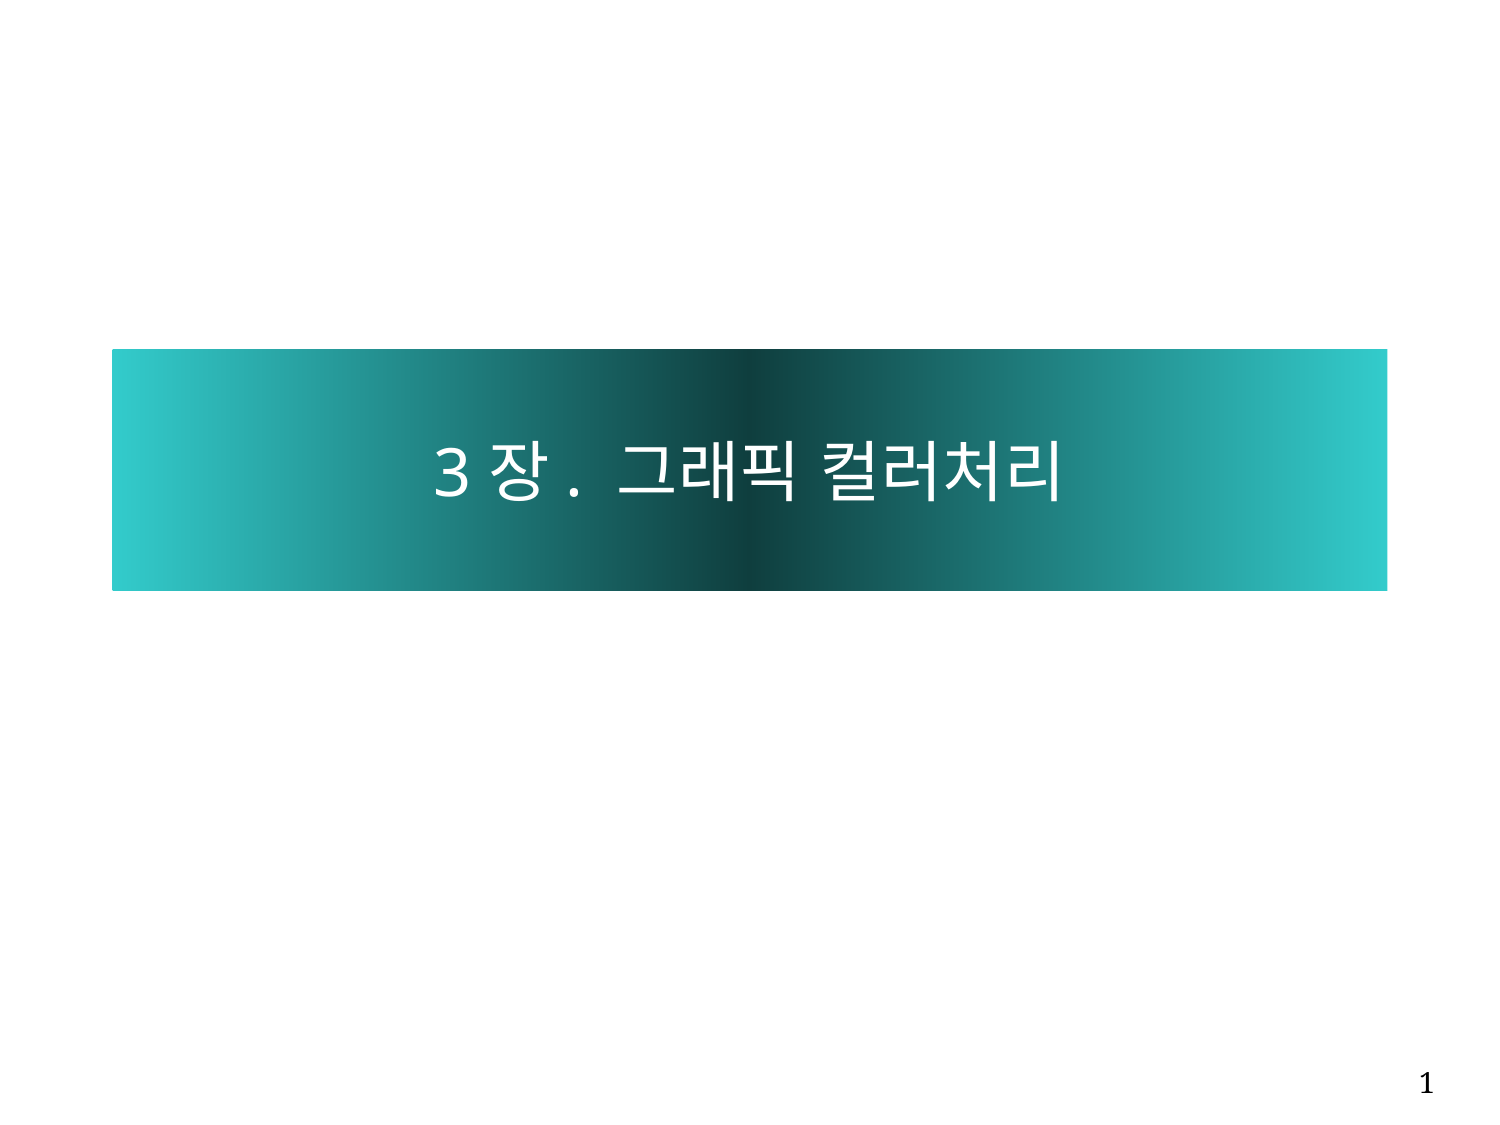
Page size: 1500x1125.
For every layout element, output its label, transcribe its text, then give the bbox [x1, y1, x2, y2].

title 3장. 그래픽 컬러처리 [112, 349, 1388, 591]
